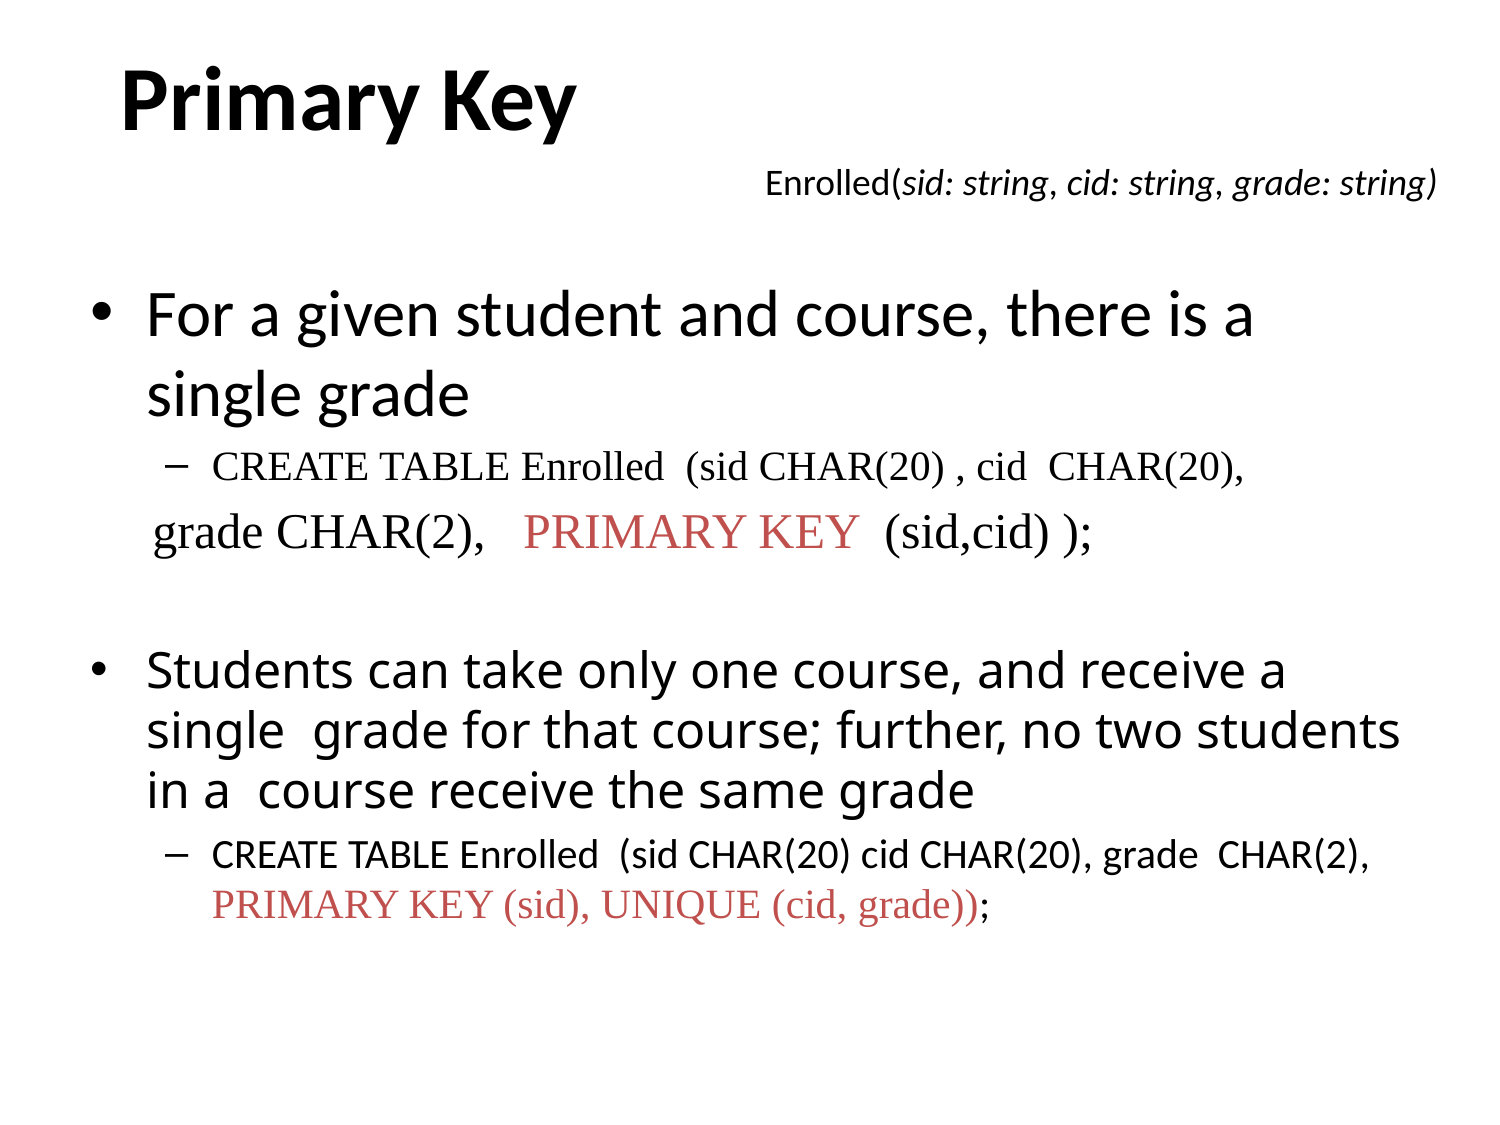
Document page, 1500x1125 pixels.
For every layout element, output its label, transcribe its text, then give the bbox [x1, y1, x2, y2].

title Primary Key [62, 0, 638, 188]
list For a given student and course, there is a single grade CREATE TABLE Enrolled (sid CHAR(20) , cid CHAR(20), grade CHAR(2), PRIMARY KEY (sid,cid) ); Students can take only one course, and receive a single grade for that course; further, no two students in a course receive the same grade CREATE TABLE Enrolled (sid CHAR(20) cid CHAR(20), grade CHAR(2), PRIMARY KEY (sid), UNIQUE (cid, grade)); [75, 262, 1425, 1005]
text_box Enrolled(sid: string, cid: string, grade: string) [750, 149, 1463, 210]
